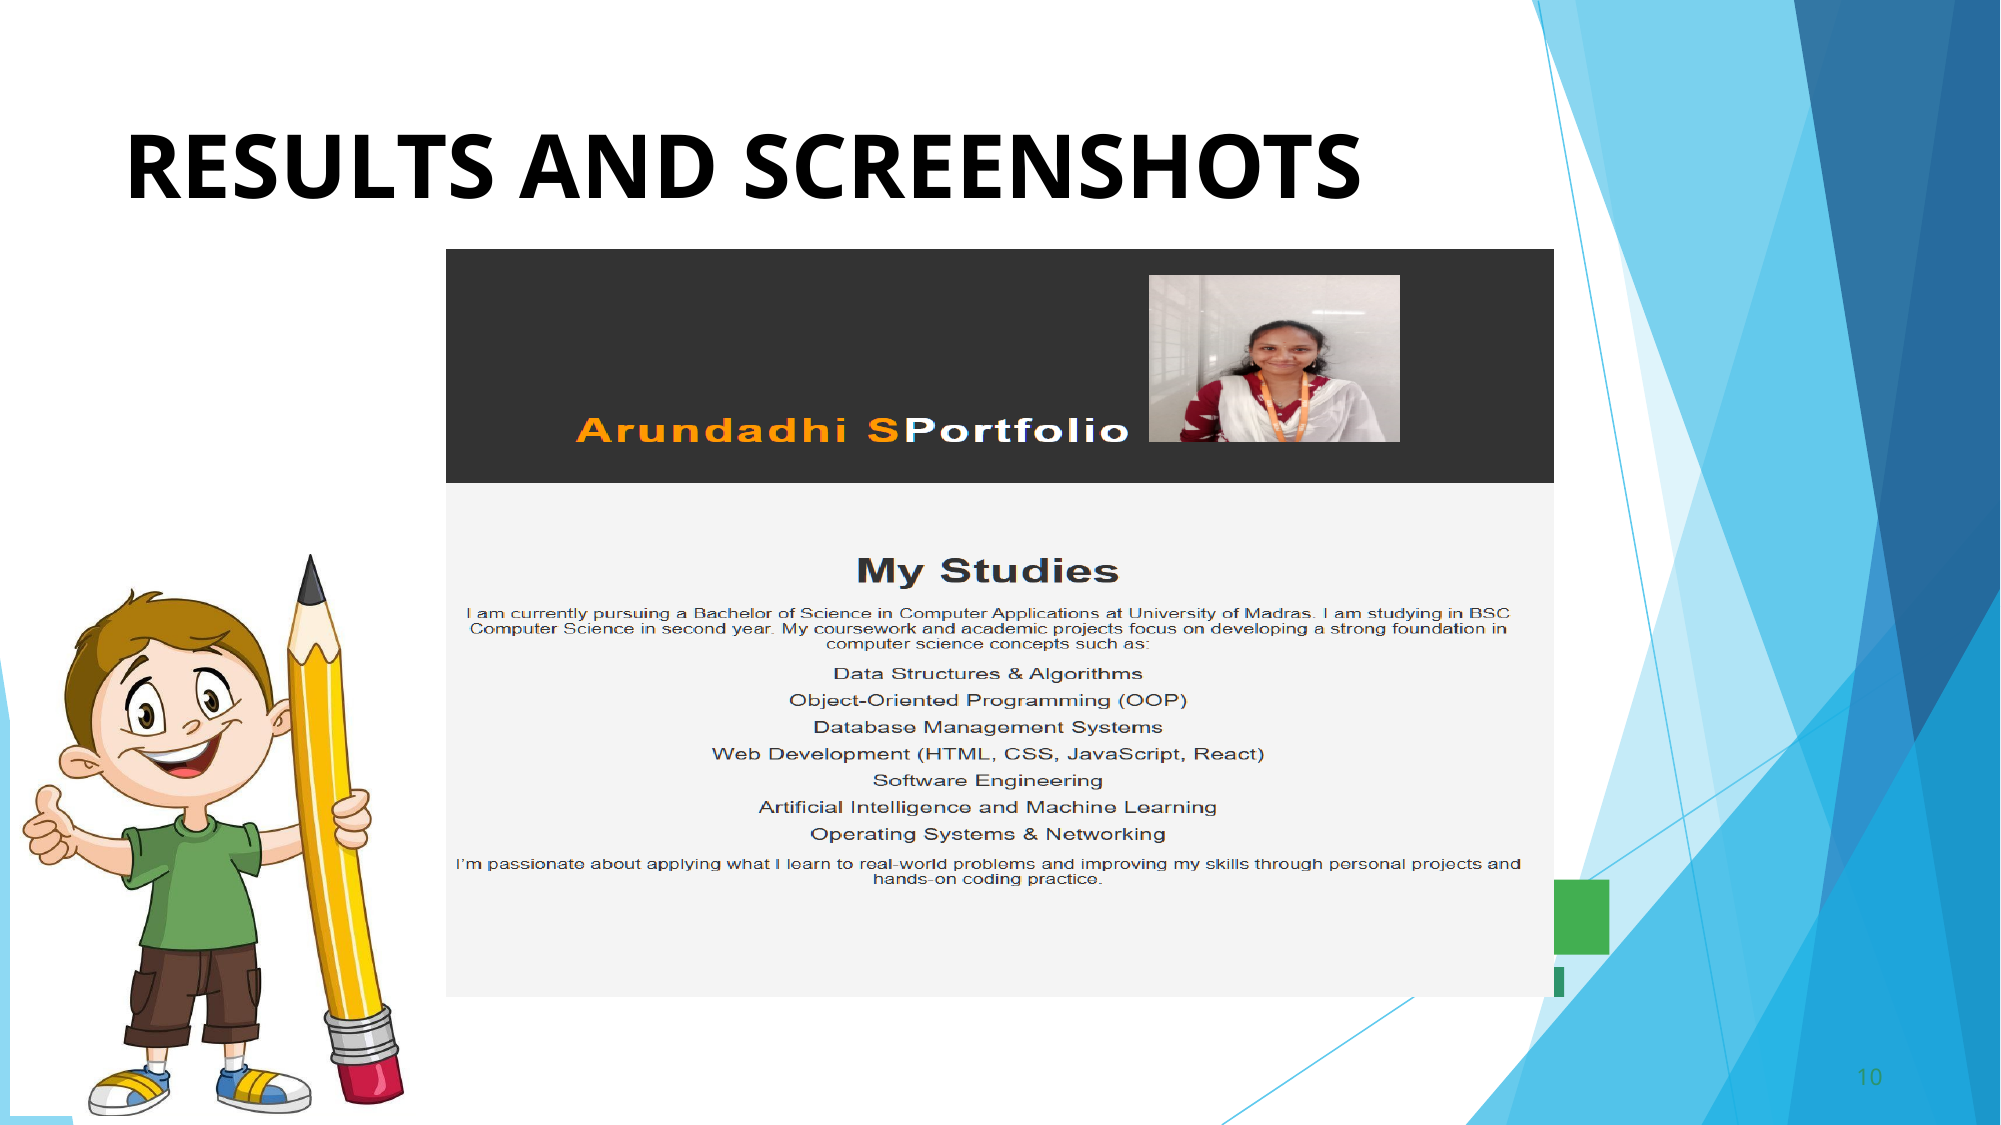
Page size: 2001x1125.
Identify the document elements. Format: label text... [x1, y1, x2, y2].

picture [10, 554, 416, 1116]
text_box [1557, 879, 1610, 955]
text_box [1557, 386, 1850, 543]
text_box 10 [1849, 1061, 1888, 1095]
text_box [1557, 967, 1565, 997]
picture [446, 249, 1554, 998]
title RESULTS AND SCREENSHOTS [121, 107, 1513, 298]
